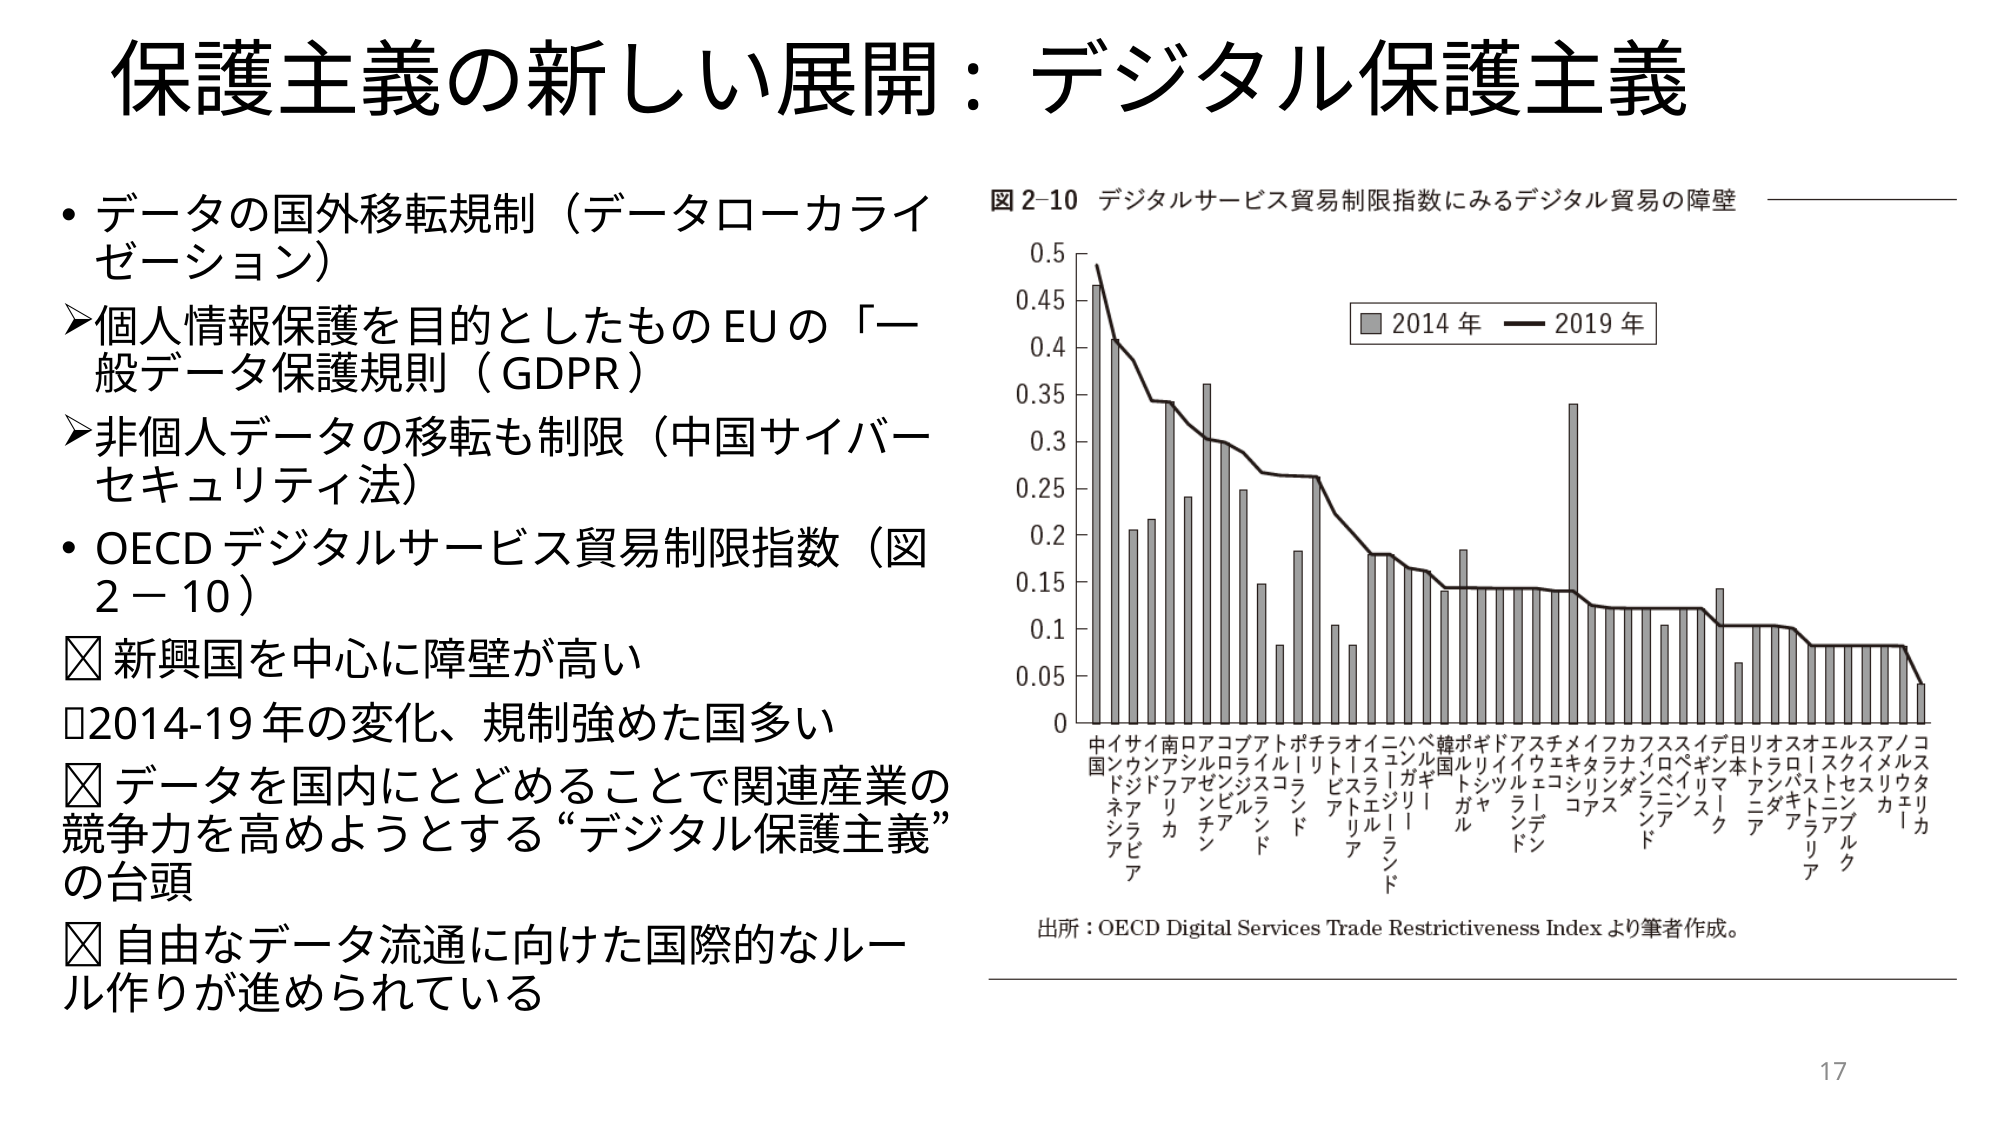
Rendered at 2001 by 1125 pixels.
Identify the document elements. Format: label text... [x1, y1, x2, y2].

list データの国外移転規制（データローカライゼーション） 個人情報保護を目的としたものEUの「一般データ保護規則（GDPR） 非個人データの移転も制限（中国サイバーセキュリティ法） OECDデジタルサービス貿易制限指数（図2－10） 新興国を中心に障壁が高い 2014-19年の変化、規制強めた国多い データを国内にとどめることで関連産業の競争力を高めようとする “デジタル保護主義”の台頭 自由なデータ流通に向けた国際的なルール作りが進められている [46, 185, 968, 1033]
slide_number 17 [1412, 1042, 1863, 1103]
title 保護主義の新しい展開: デジタル保護主義 [94, 0, 1856, 166]
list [977, 172, 1977, 1007]
